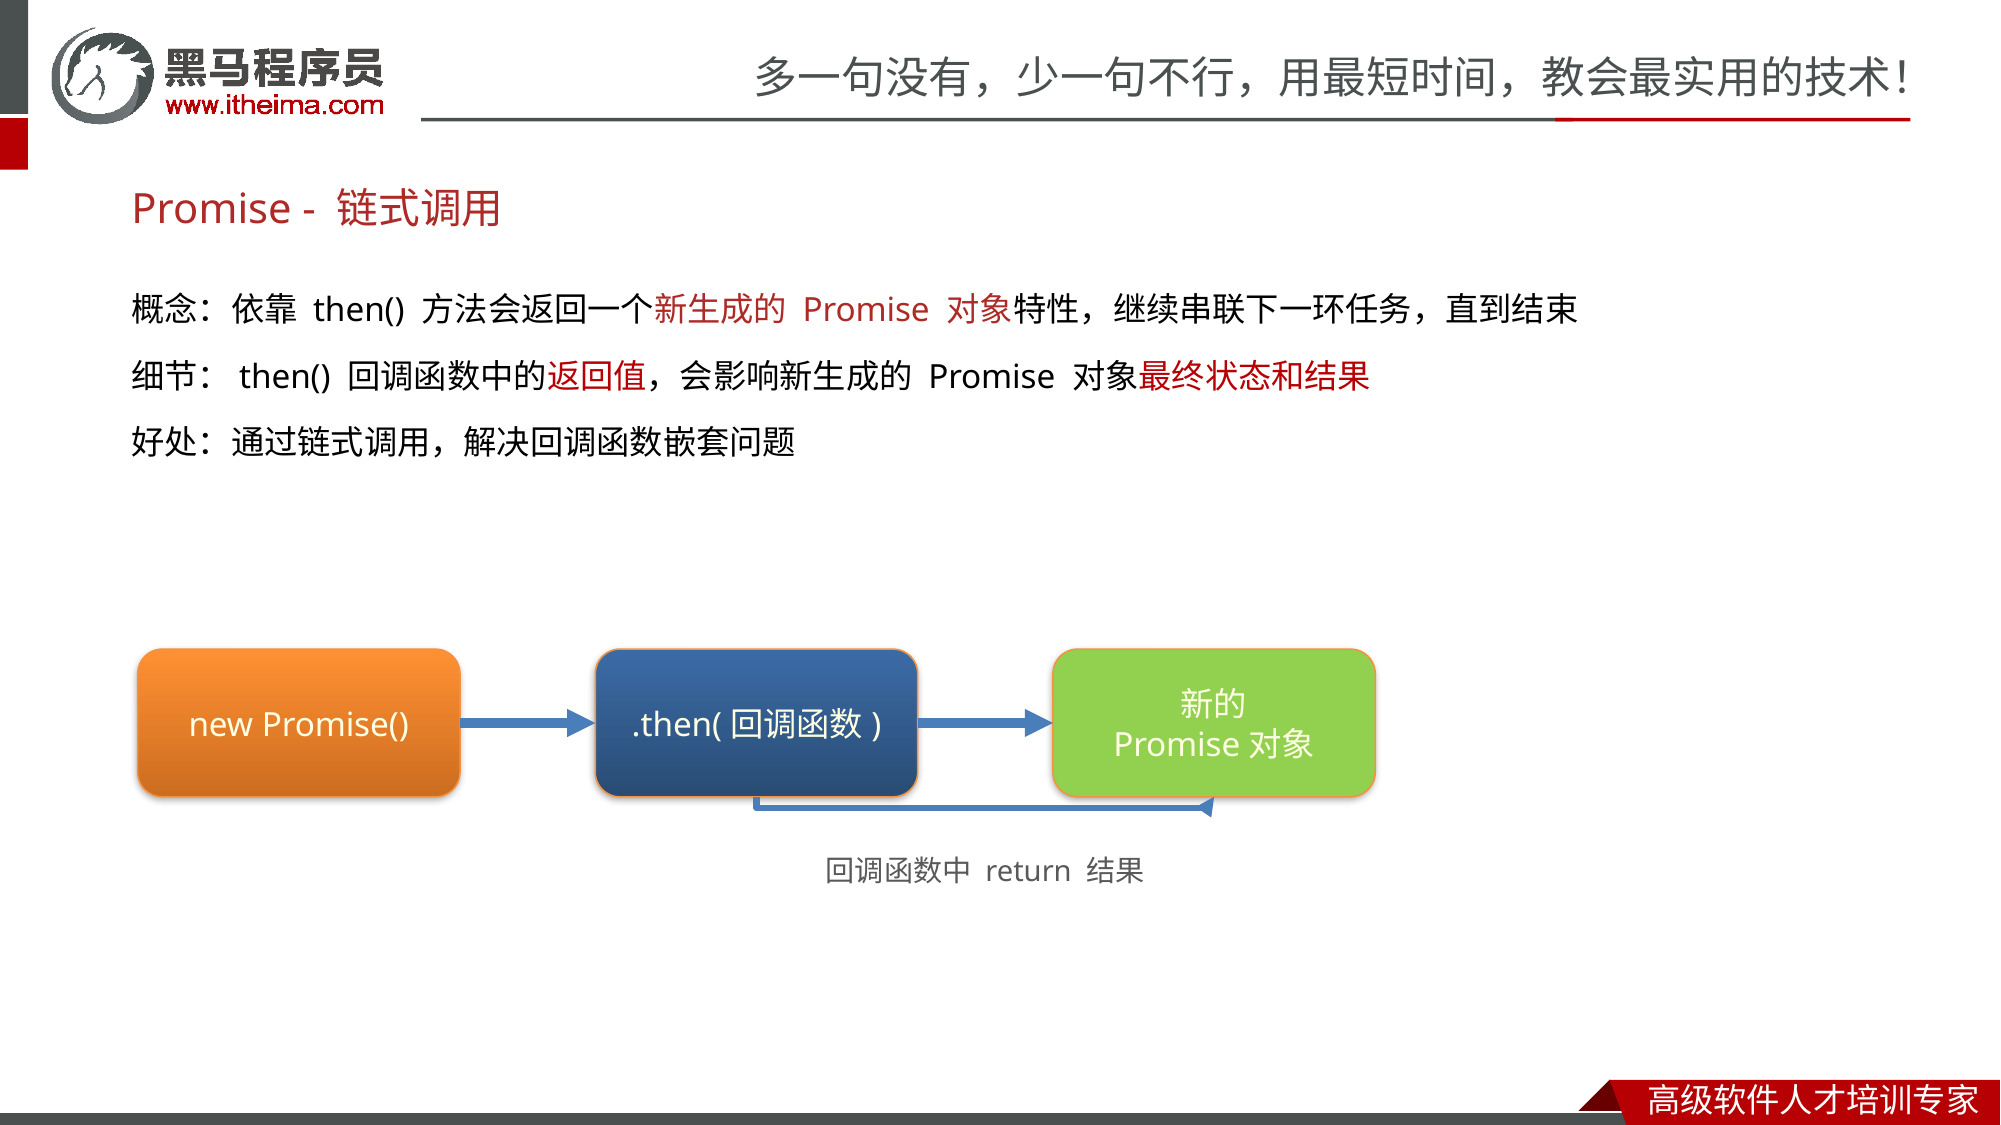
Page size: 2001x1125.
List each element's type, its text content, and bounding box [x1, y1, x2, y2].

title Promise - 链式调用 [116, 164, 1876, 250]
list 概念：依靠 then() 方法会返回一个新生成的 Promise 对象特性，继续串联下一环任务，直到结束 细节：then() 回调函数中的返回值，会影响新生成的 Promise 对象最终状态和结果 好处：通过链式调用，解决回调函数嵌套问题 [116, 261, 1876, 1008]
text_box 新的 Promise对象 [1052, 648, 1377, 798]
text_box 回调函数中 return 结果 [990, 845, 1160, 895]
text_box .then(回调函数) [594, 648, 919, 798]
text_box new Promise() [136, 648, 461, 798]
picture [50, 26, 384, 125]
text_box 回调函数中 return 结果 [810, 845, 980, 895]
